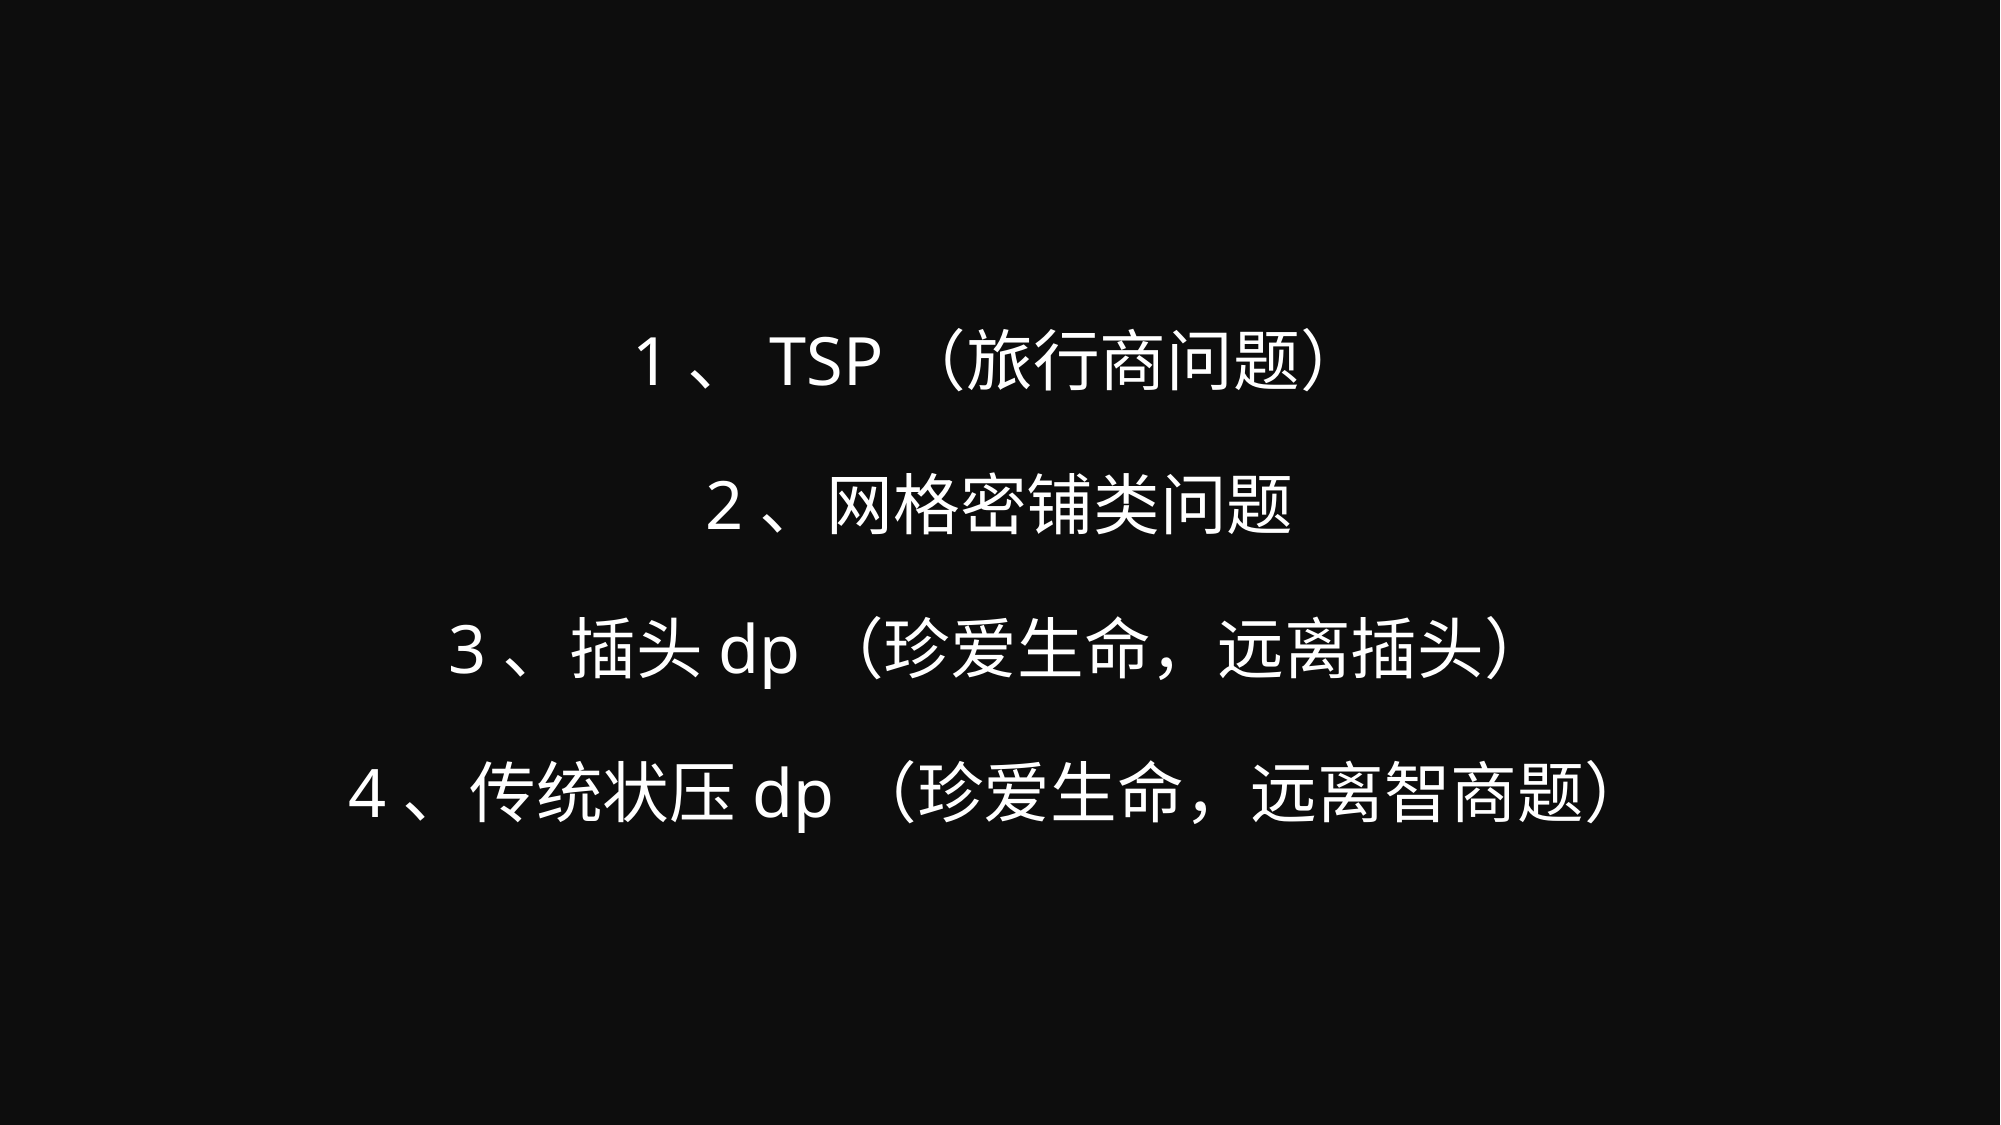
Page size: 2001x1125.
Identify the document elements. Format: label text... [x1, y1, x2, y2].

title 1、TSP（旅行商问题） 2、网格密铺类问题 3、插头dp（珍爱生命，远离插头） 4、传统状压dp（珍爱生命，远离智商题） [249, 205, 1750, 920]
